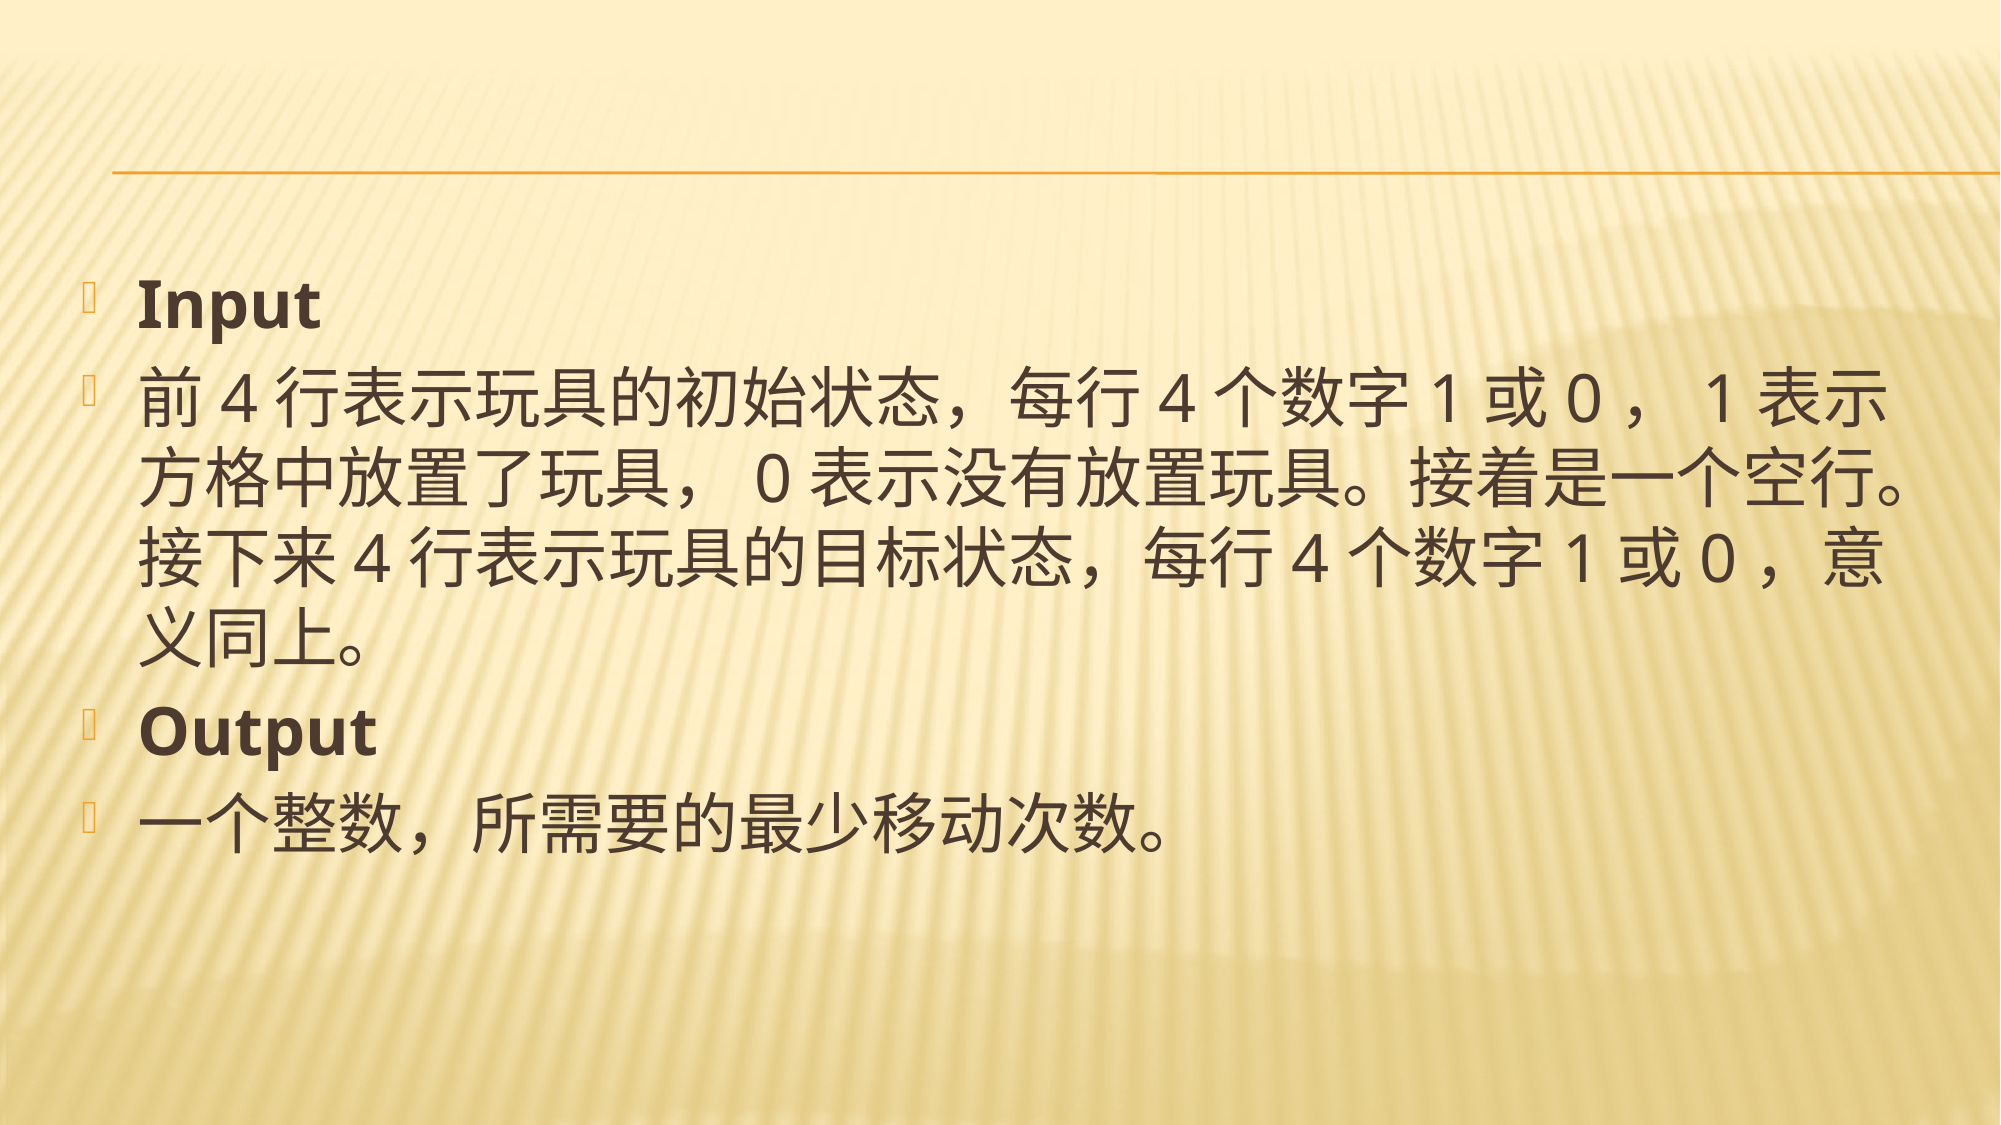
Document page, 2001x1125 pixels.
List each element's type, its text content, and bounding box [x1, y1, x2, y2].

list Input 前4行表示玩具的初始状态，每行4个数字1或0，1表示方格中放置了玩具，0表示没有放置玩具。接着是一个空行。接下来4行表示玩具的目标状态，每行4个数字1或0，意义同上。 Output 一个整数，所需要的最少移动次数。 [66, 254, 1967, 998]
